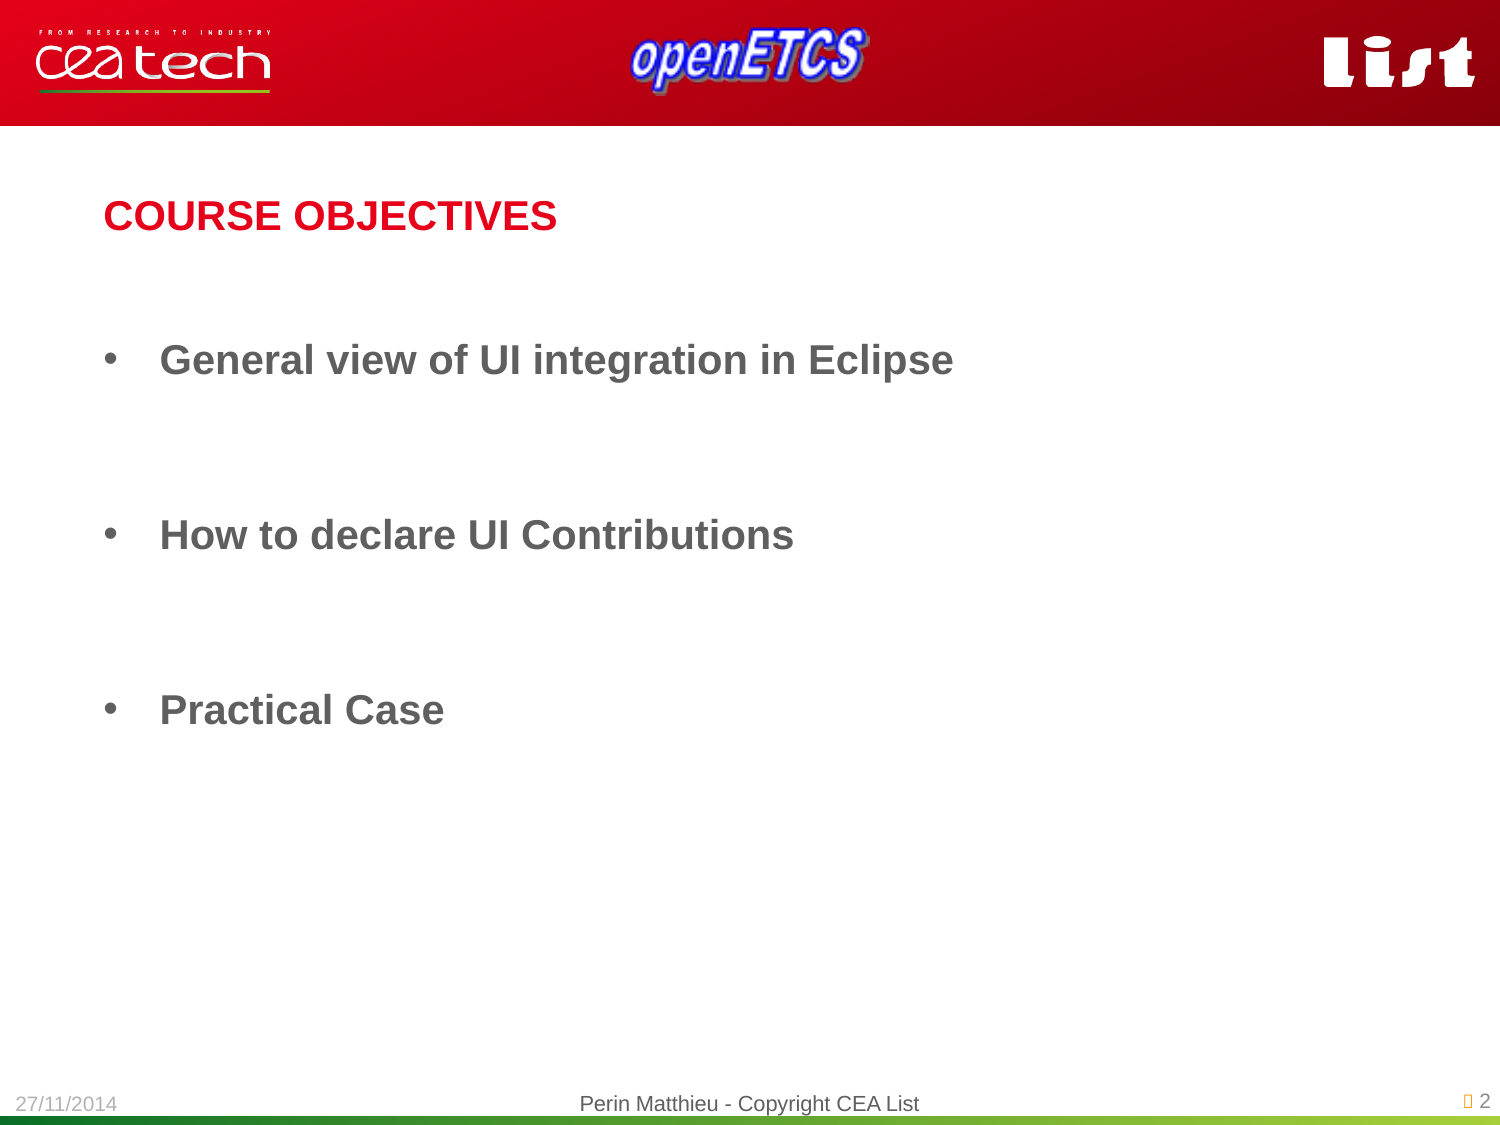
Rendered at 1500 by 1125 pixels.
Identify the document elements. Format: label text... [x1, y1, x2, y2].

list Course OBJECTIVEs [88, 160, 1436, 268]
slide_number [0, 1085, 266, 1122]
picture [36, 30, 270, 93]
list General view of UI integration in Eclipse How to declare UI Contributions Practical Case [88, 268, 1436, 1035]
footer Perin Matthieu - Copyright CEA List [454, 1082, 1046, 1125]
picture [1324, 36, 1475, 87]
picture [630, 27, 870, 96]
